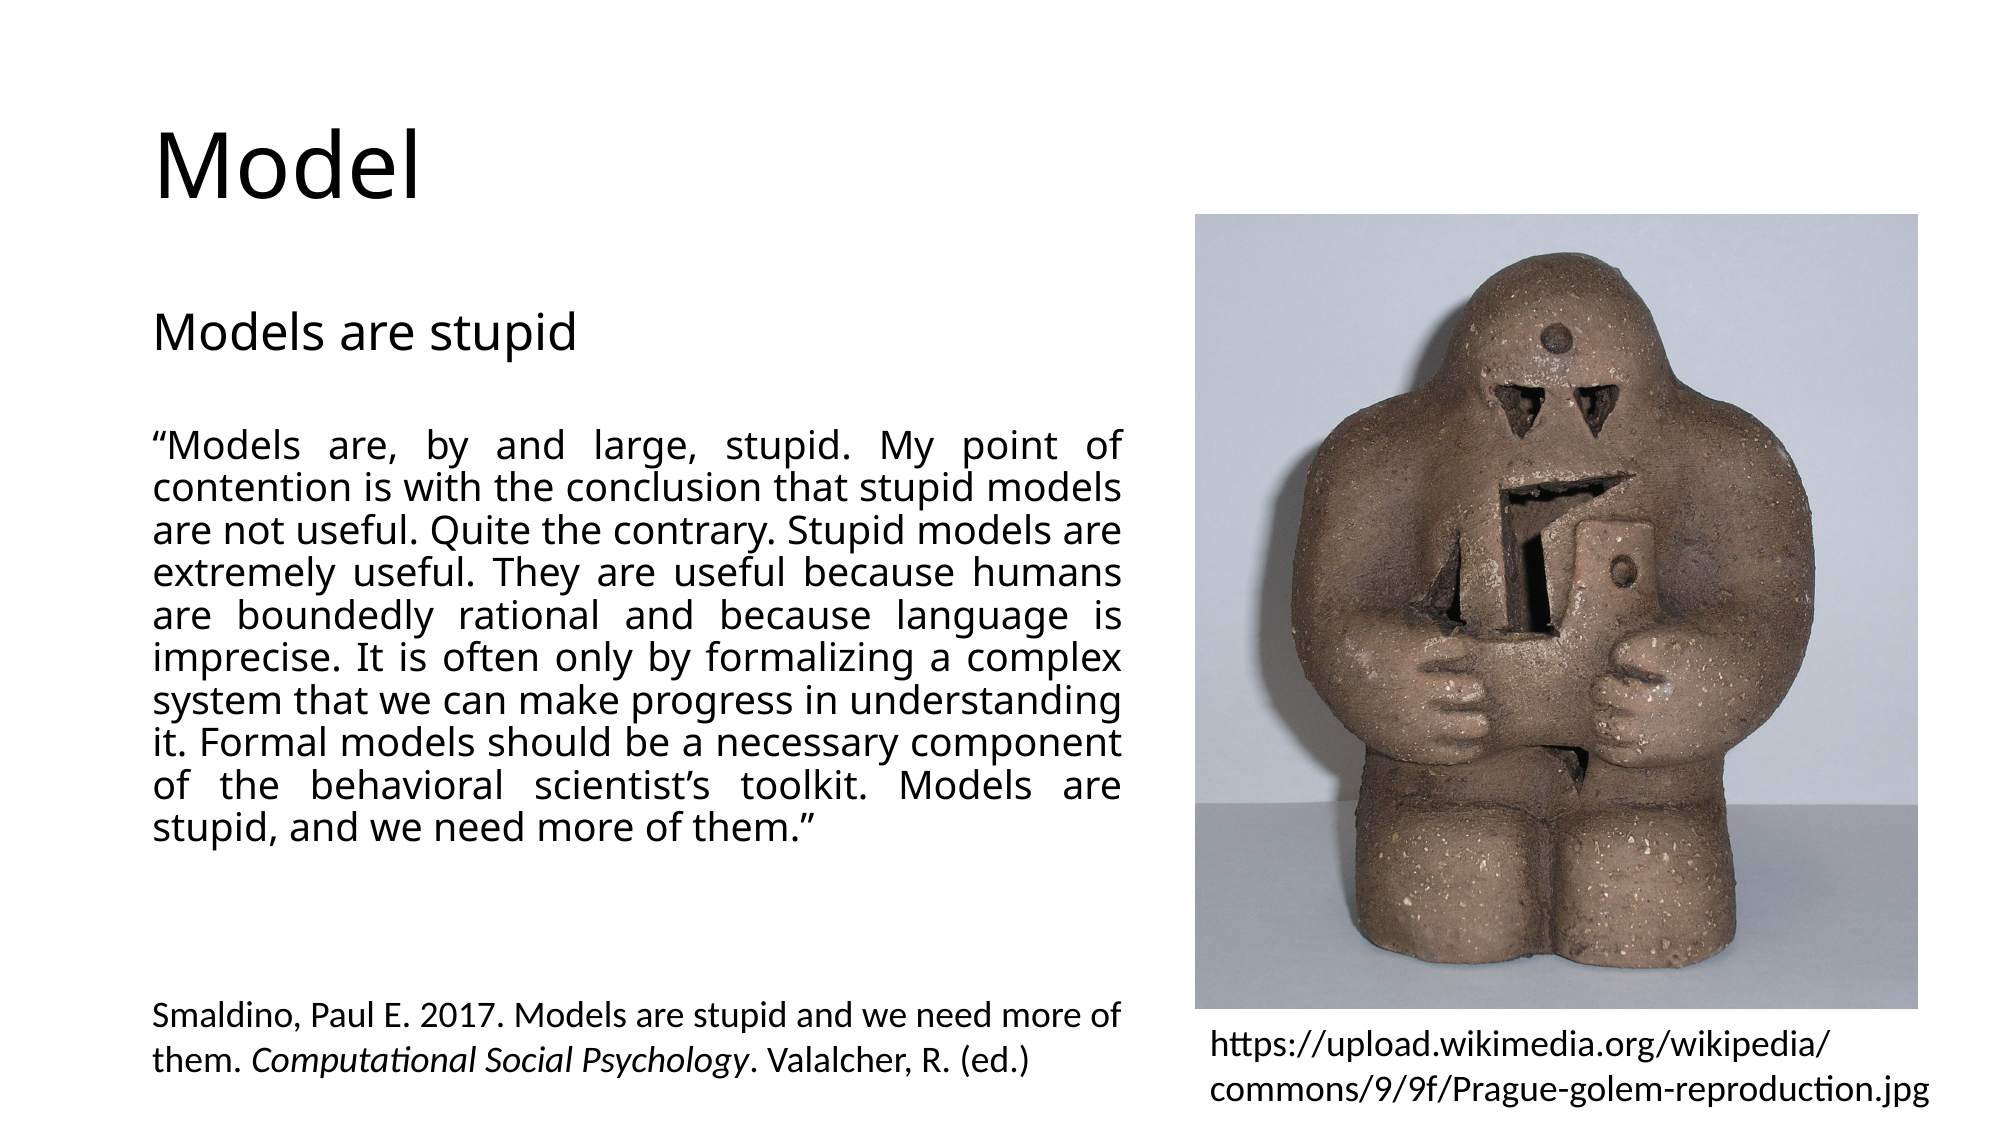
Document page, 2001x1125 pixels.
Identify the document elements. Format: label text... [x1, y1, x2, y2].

picture [1195, 214, 1918, 1009]
list Models are stupid “Models are, by and large, stupid. My point of contention is with the conclusion that stupid models are not useful. Quite the contrary. Stupid models are extremely useful. They are useful because humans are boundedly rational and because language is imprecise. It is often only by formalizing a complex system that we can make progress in understanding it. Formal models should be a necessary component of the behavioral scientist’s toolkit. Models are stupid, and we need more of them.” [137, 299, 1138, 883]
text_box Smaldino, Paul E. 2017. Models are stupid and we need more of them. Computational Social Psychology. Valalcher, R. (ed.) [137, 982, 1138, 1088]
title Model [137, 59, 1863, 278]
text_box https://upload.wikimedia.org/wikipedia/commons/9/9f/Prague-golem-reproduction.jpg [1195, 1012, 1963, 1117]
